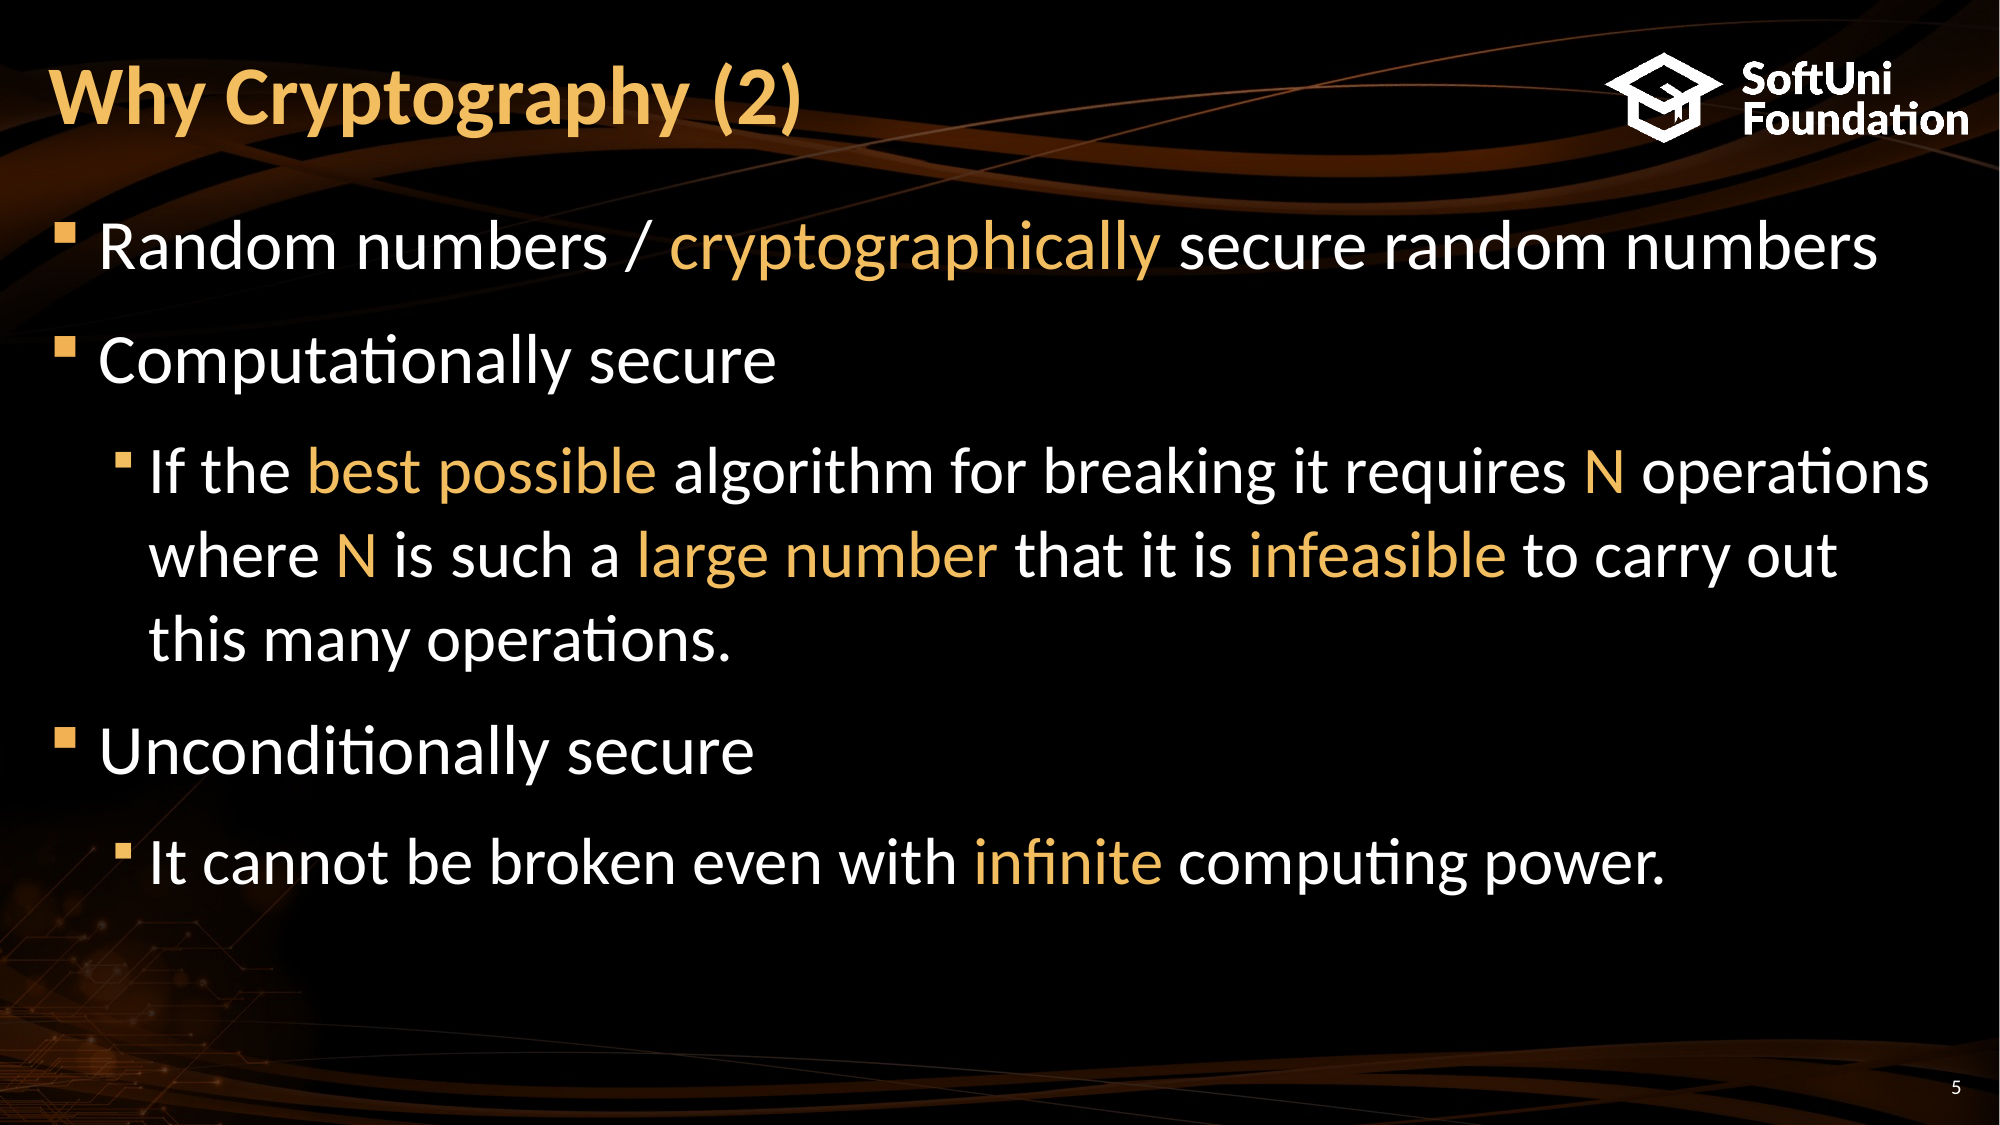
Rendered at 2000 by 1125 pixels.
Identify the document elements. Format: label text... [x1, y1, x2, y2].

list Random numbers / cryptographically secure random numbers Computationally secure If the best possible algorithm for breaking it requires N operations where N is such a large number that it is infeasible to carry out this many operations. Unconditionally secure It cannot be broken even with infinite computing power. [31, 188, 1968, 1103]
picture [0, 0, 2000, 1125]
title Why Cryptography (2) [30, 6, 1602, 189]
